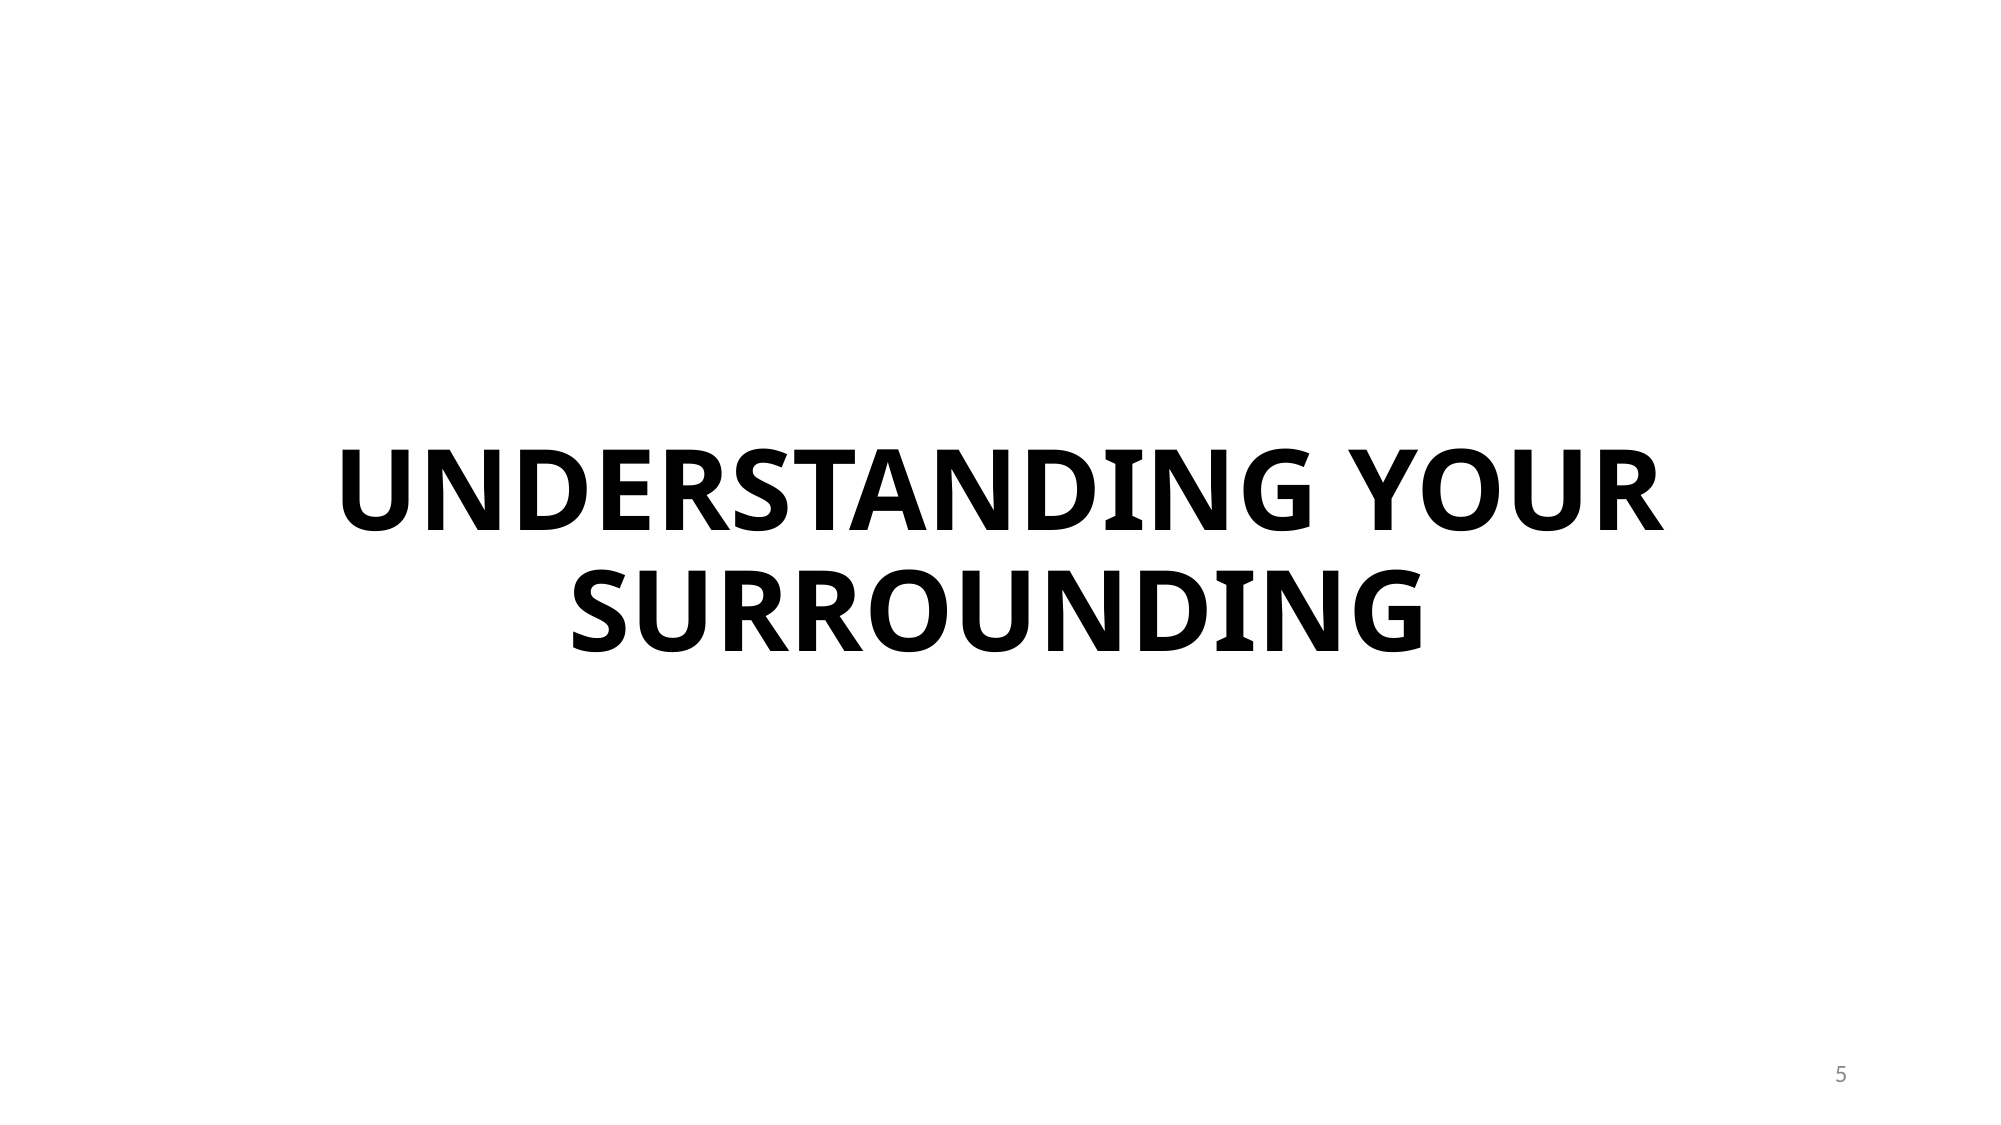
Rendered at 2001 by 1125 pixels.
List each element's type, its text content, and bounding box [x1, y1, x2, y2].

title UNDERSTANDING YOUR SURROUNDING [139, 445, 1860, 663]
slide_number 5 [1412, 1042, 1863, 1103]
